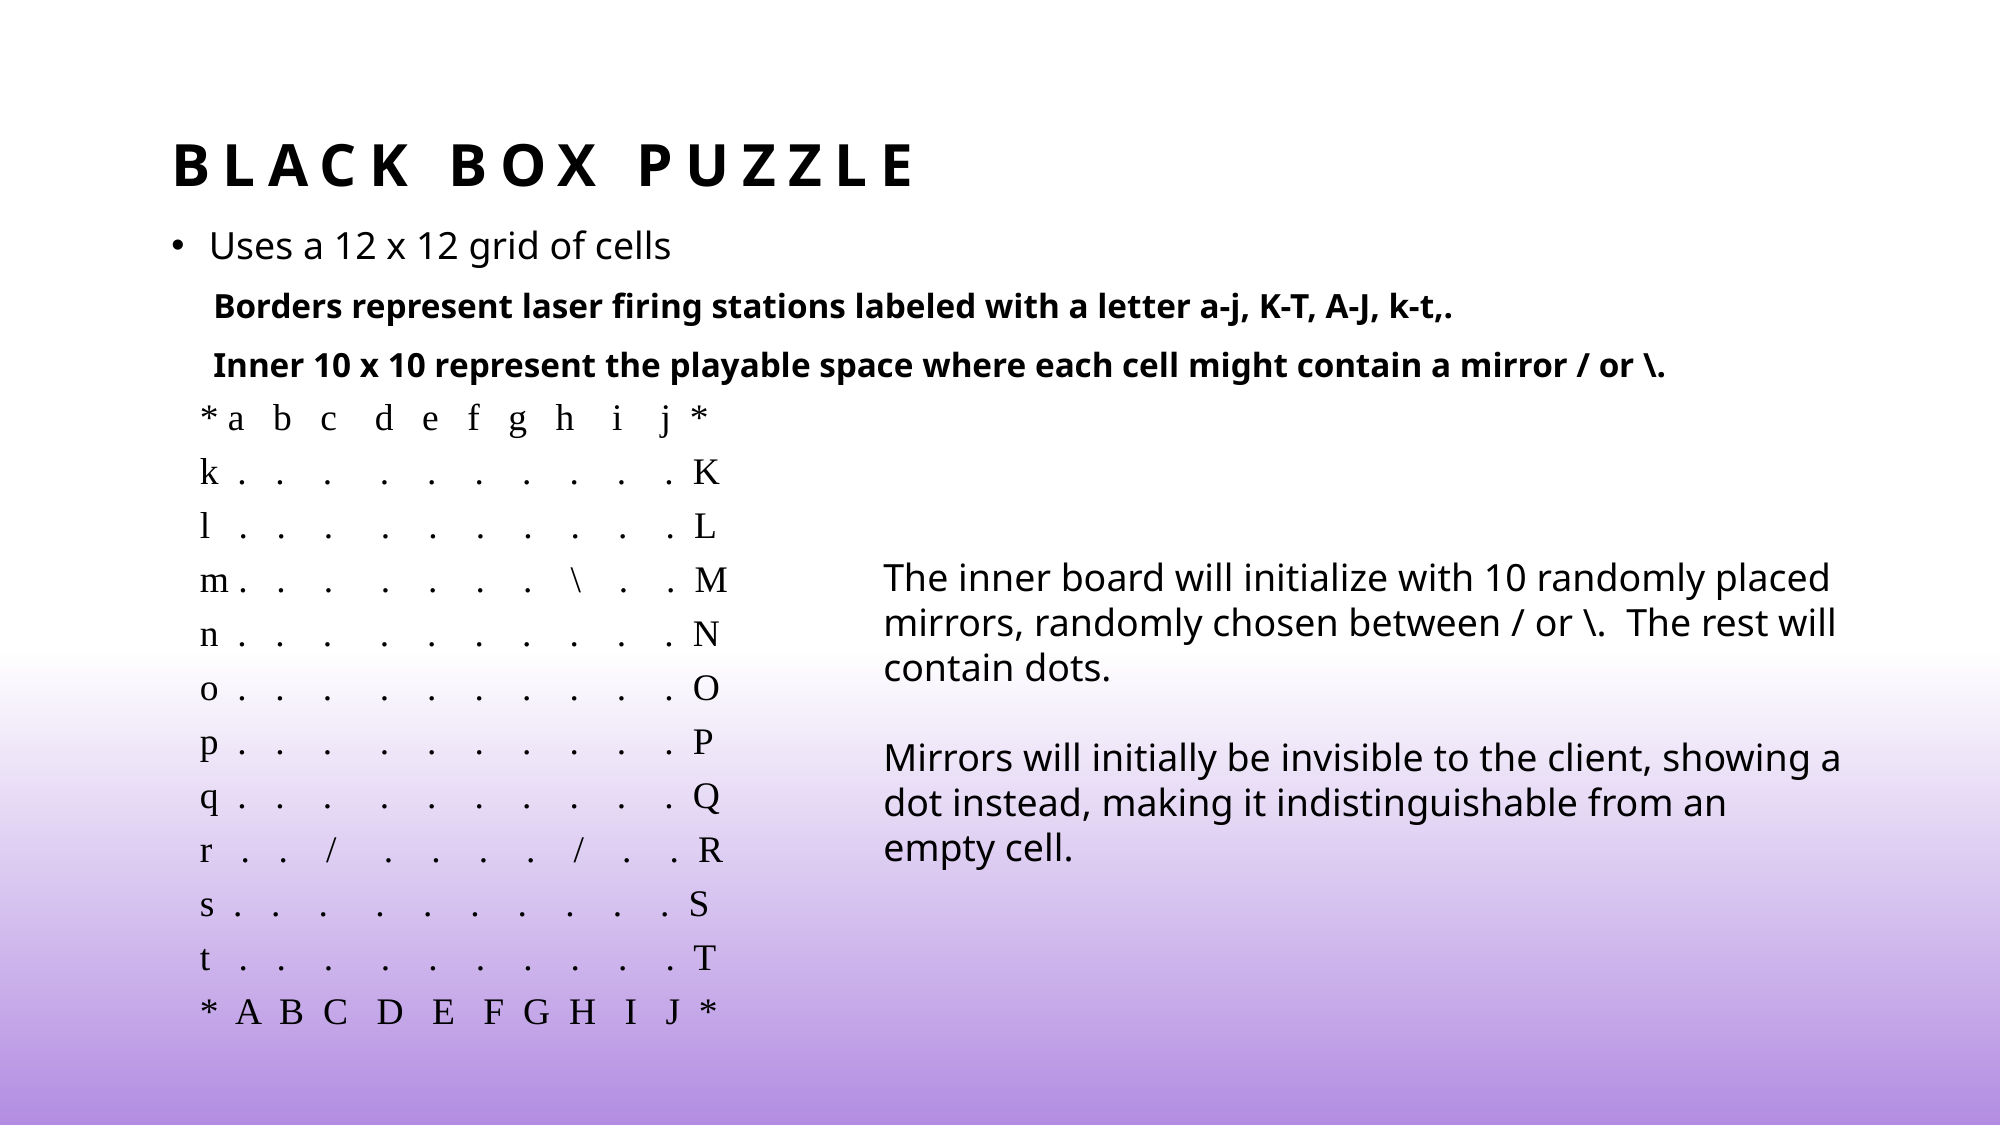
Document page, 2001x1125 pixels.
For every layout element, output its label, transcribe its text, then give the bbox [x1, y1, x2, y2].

title Black Box puzzle [156, 17, 1844, 205]
list Uses a 12 x 12 grid of cells Borders represent laser firing stations labeled with a letter a-j, K-T, A-J, k-t,. Inner 10 x 10 represent the playable space where each cell might contain a mirror / or \. * a b c d e f g h i j * k . . . . . . . . . . K l . . . . . . . . . . L m . . . . . . . \ . . M n . . . . . . . . . . N o . . . . . . . . . . O p . . . . . . . . . . P q . . . . . . . . . . Q r . . / . . . . / . . R s . . . . . . . . . . S t . . . . . . . . . . T * A B C D E F G H I J * [156, 205, 1844, 1044]
text_box The inner board will initialize with 10 randomly placed mirrors, randomly chosen between / or \. The rest will contain dots. Mirrors will initially be invisible to the client, showing a dot instead, making it indistinguishable from an empty cell. [868, 546, 1863, 967]
